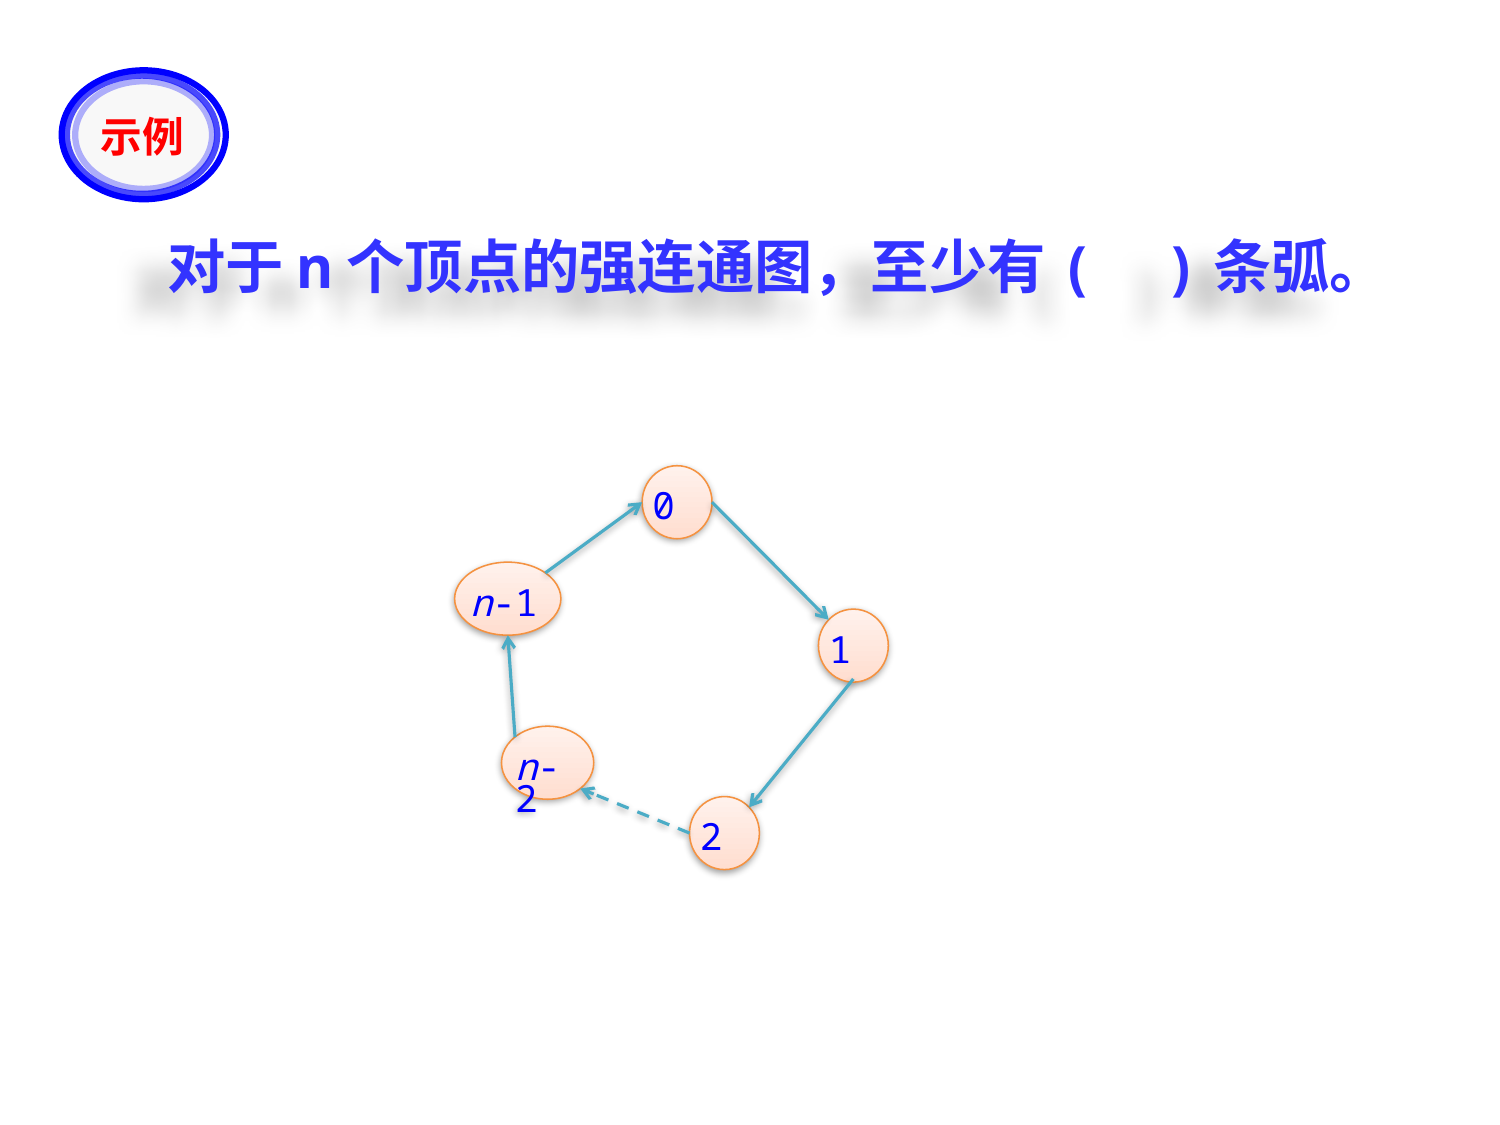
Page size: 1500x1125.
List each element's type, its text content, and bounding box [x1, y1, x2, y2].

text_box 2 [689, 795, 761, 871]
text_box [738, 692, 865, 798]
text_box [711, 501, 829, 620]
text_box 对于n个顶点的强连通图，至少有( )条弧。 [152, 187, 1447, 308]
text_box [545, 501, 643, 574]
text_box n-2 [500, 725, 595, 801]
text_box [61, 70, 226, 200]
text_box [507, 634, 516, 738]
text_box n-1 [453, 561, 562, 636]
text_box 0 [641, 464, 713, 540]
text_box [580, 788, 690, 834]
text_box 1 [817, 608, 890, 683]
